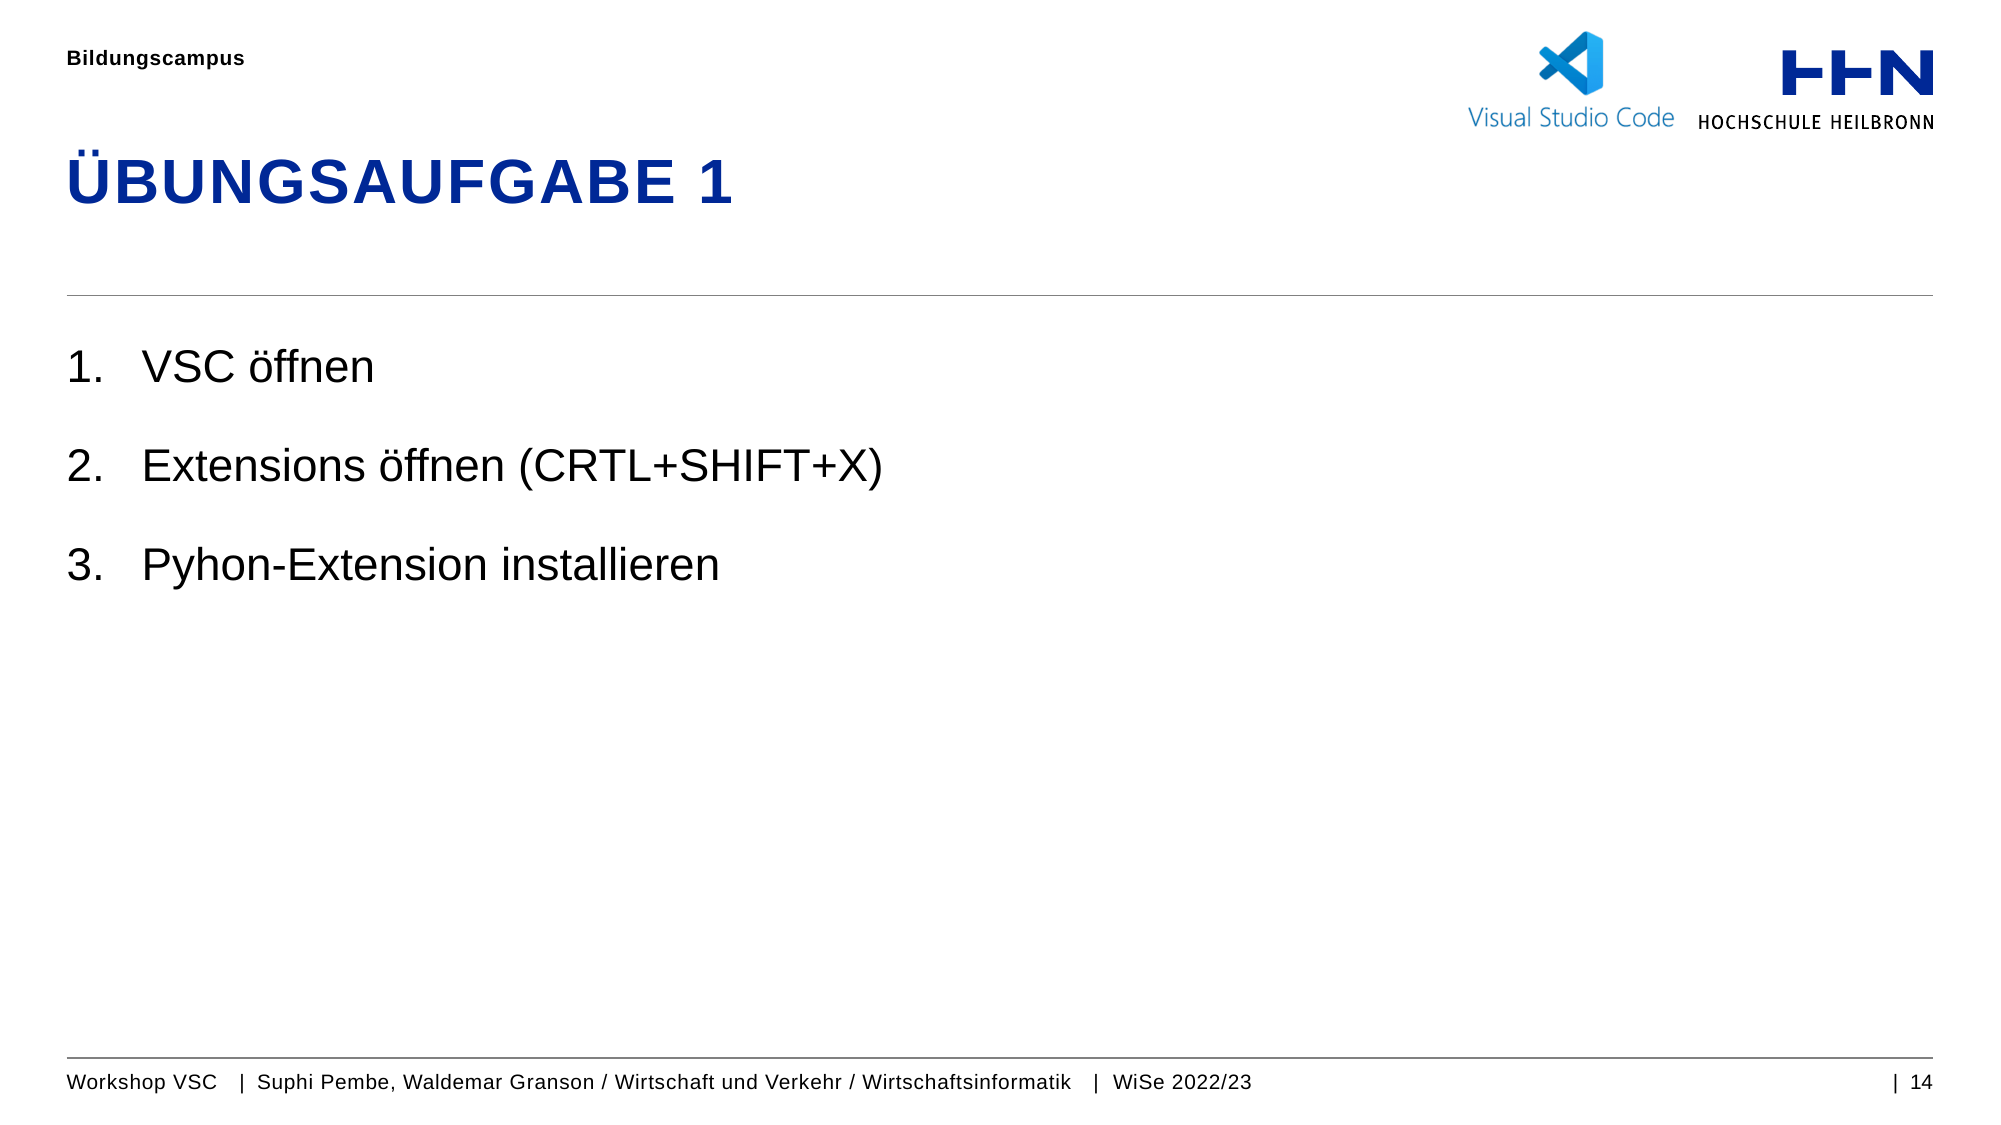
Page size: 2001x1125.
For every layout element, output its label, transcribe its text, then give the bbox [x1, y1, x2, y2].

footer Workshop VSC | Suphi Pembe, Waldemar Granson / Wirtschaft und Verkehr / Wirtschaftsinformatik | WiSe 2022/23 [66, 1068, 1277, 1105]
title Übungsaufgabe 1 [66, 147, 1933, 290]
slide_number Bildungscampus [66, 45, 1277, 81]
picture [1460, 10, 1704, 148]
list VSC öffnen Extensions öffnen (CRTL+SHIFT+X) Pyhon-Extension installieren [66, 333, 1933, 1025]
slide_number | 14 [1621, 1068, 1933, 1105]
